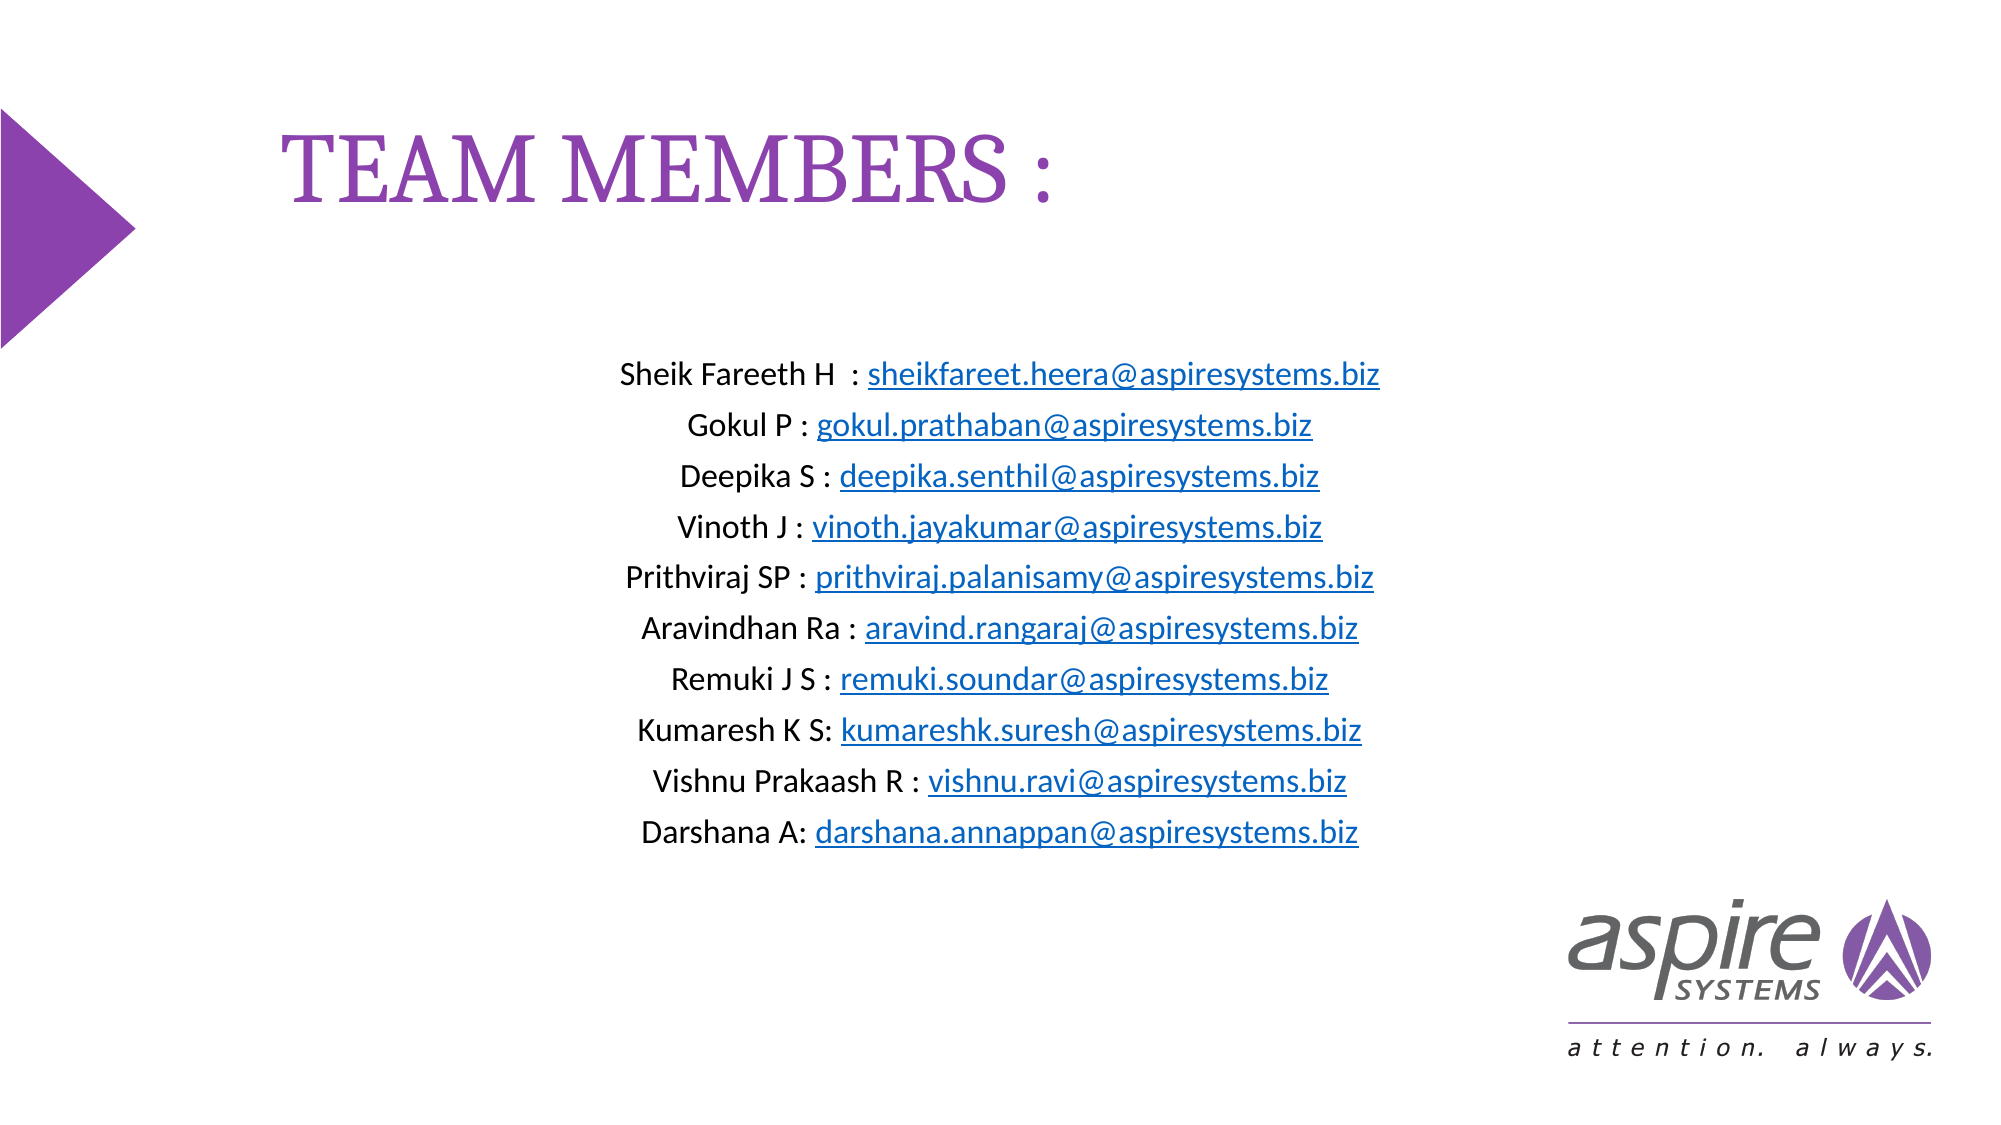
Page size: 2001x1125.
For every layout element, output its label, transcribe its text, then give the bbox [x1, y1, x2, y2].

text_box [274, 615, 1775, 888]
text_box [0, 106, 138, 351]
title TEAM MEMBERS : [216, 108, 1122, 232]
subtitle Sheik Fareeth H : sheikfareet.heera@aspiresystems.biz Gokul P : gokul.prathaban@aspiresystems.biz Deepika S : deepika.senthil@aspiresystems.biz Vinoth J : vinoth.jayakumar@aspiresystems.biz Prithviraj SP : prithviraj.palanisamy@aspiresystems.biz Aravindhan Ra : aravind.rangaraj@aspiresystems.biz Remuki J S : remuki.soundar@aspiresystems.biz Kumaresh K S: kumareshk.suresh@aspiresystems.biz Vishnu Prakaash R : vishnu.ravi@aspiresystems.biz Darshana A: darshana.annappan@aspiresystems.biz [249, 348, 1750, 863]
picture [1524, 860, 1975, 1098]
